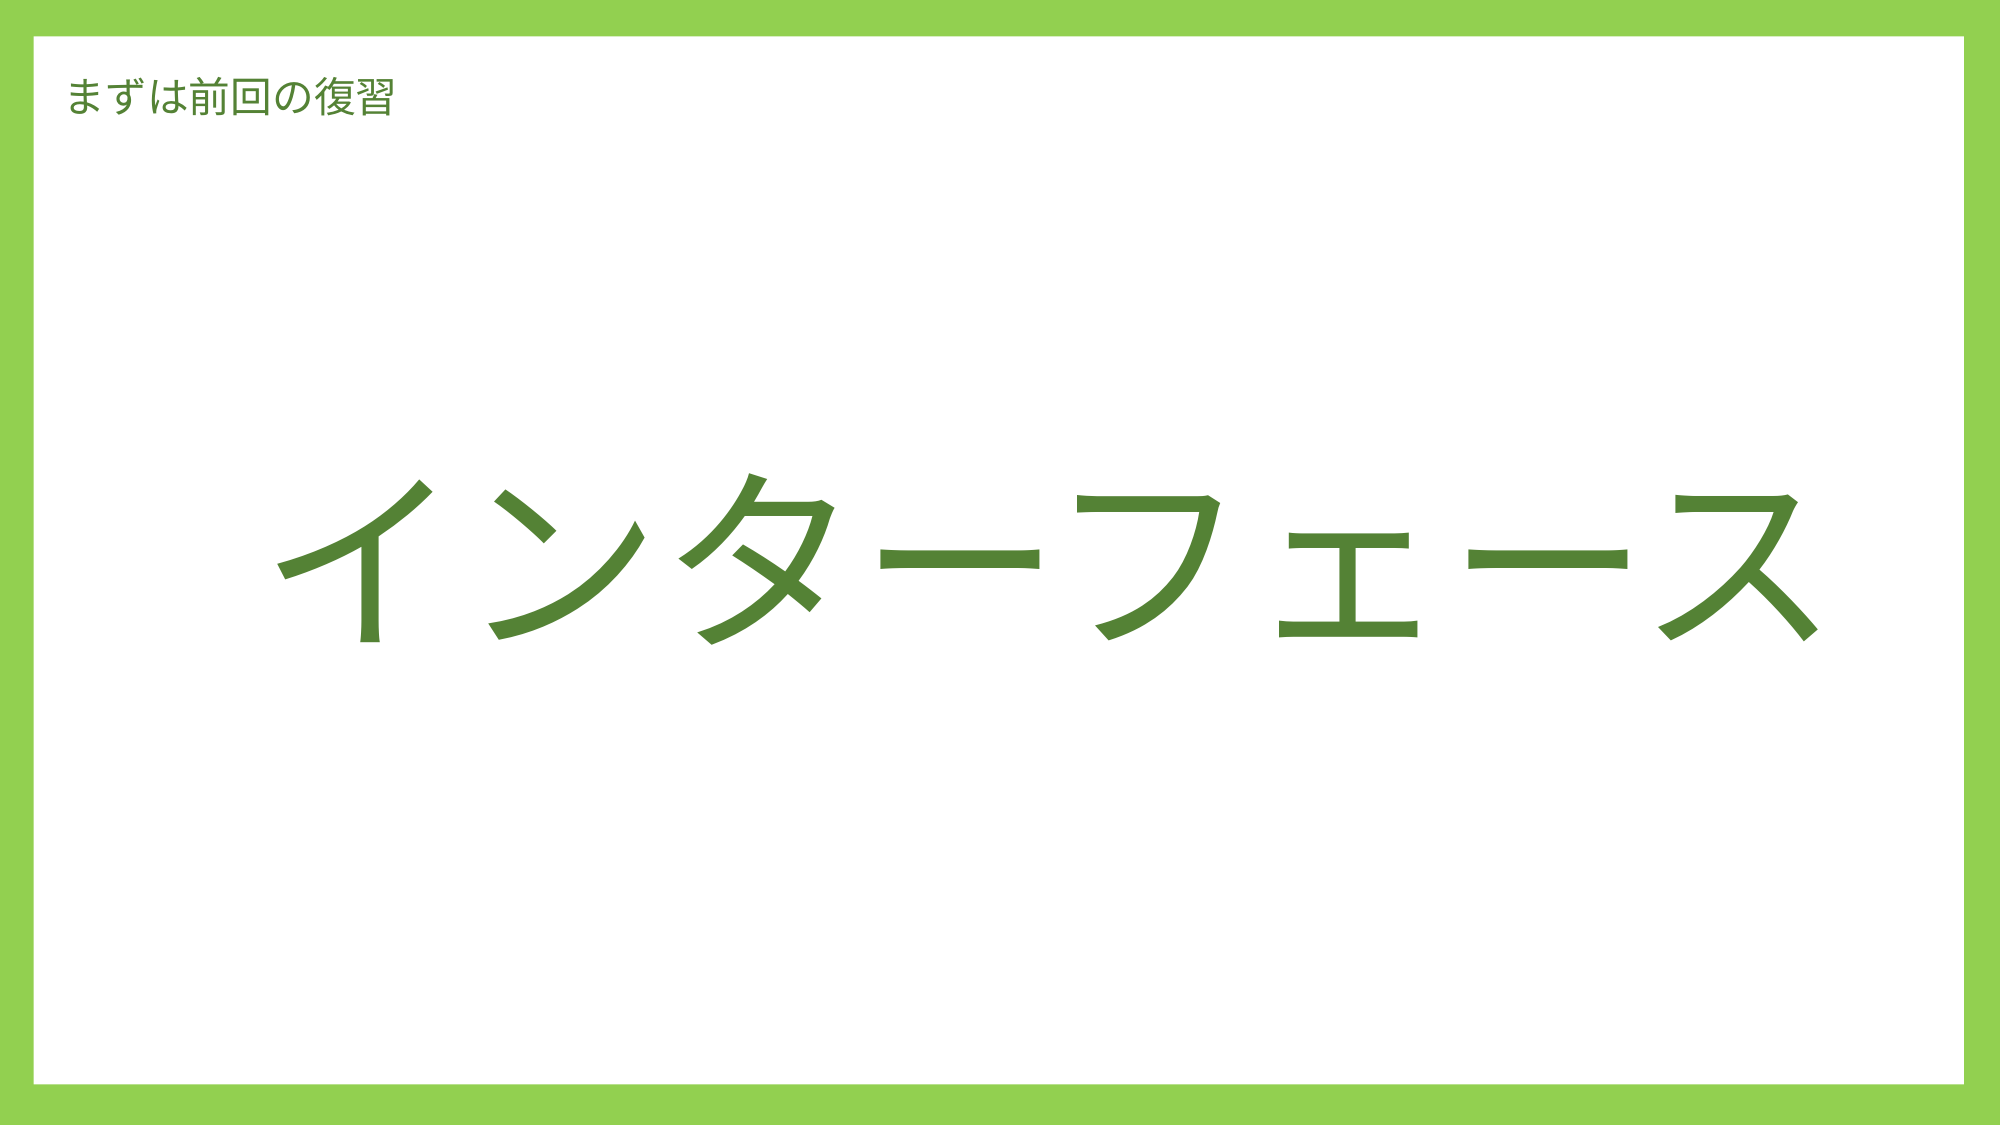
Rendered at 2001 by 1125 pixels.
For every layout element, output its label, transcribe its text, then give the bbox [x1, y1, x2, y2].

text_box まずは前回の復習 [48, 63, 413, 129]
text_box インターフェース [245, 428, 1854, 684]
